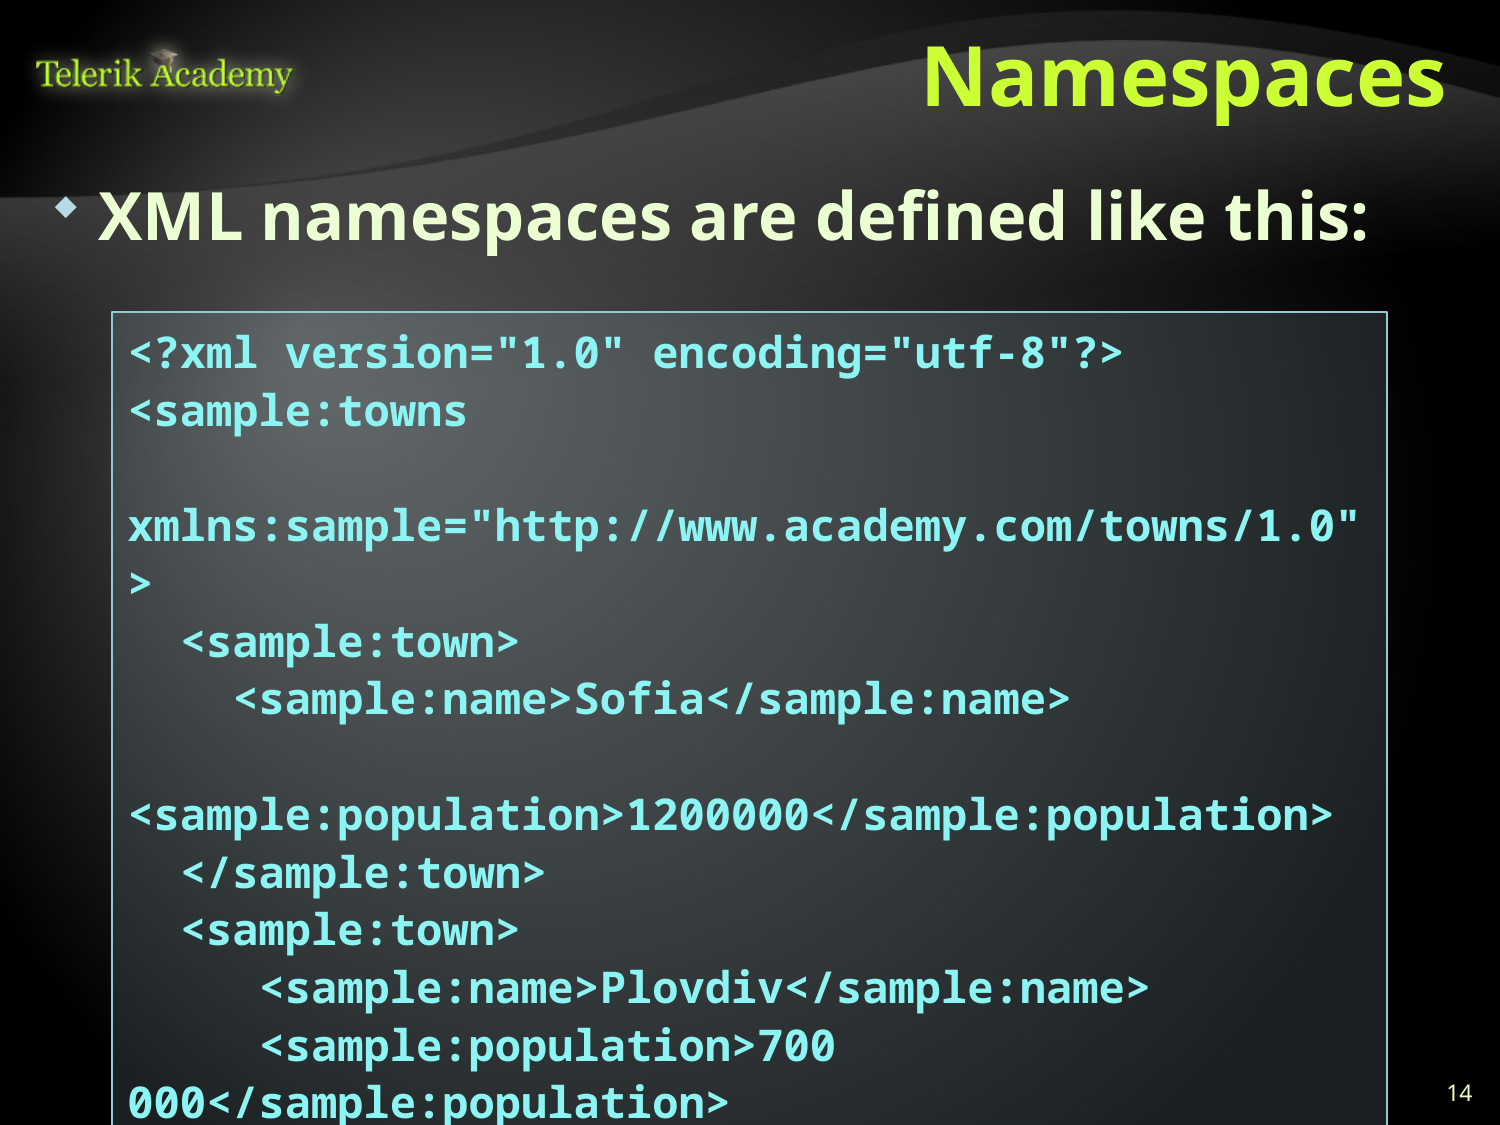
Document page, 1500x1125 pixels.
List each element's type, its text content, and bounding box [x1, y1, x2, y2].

picture [0, 0, 1500, 1125]
list XML namespaces are defined like this: [37, 162, 1463, 1100]
slide_number 14 [1412, 1074, 1488, 1113]
text_box <?xml version="1.0" encoding="utf-8"?> <sample:towns xmlns:sample="http://www.academy.com/towns/1.0"> <sample:town> <sample:name>Sofia</sample:name> <sample:population>1200000</sample:population> </sample:town> <sample:town> <sample:name>Plovdiv</sample:name> <sample:population>700 000</sample:population> </sample:town> </sample:towns> [112, 312, 1388, 1125]
title Namespaces [300, 12, 1463, 150]
